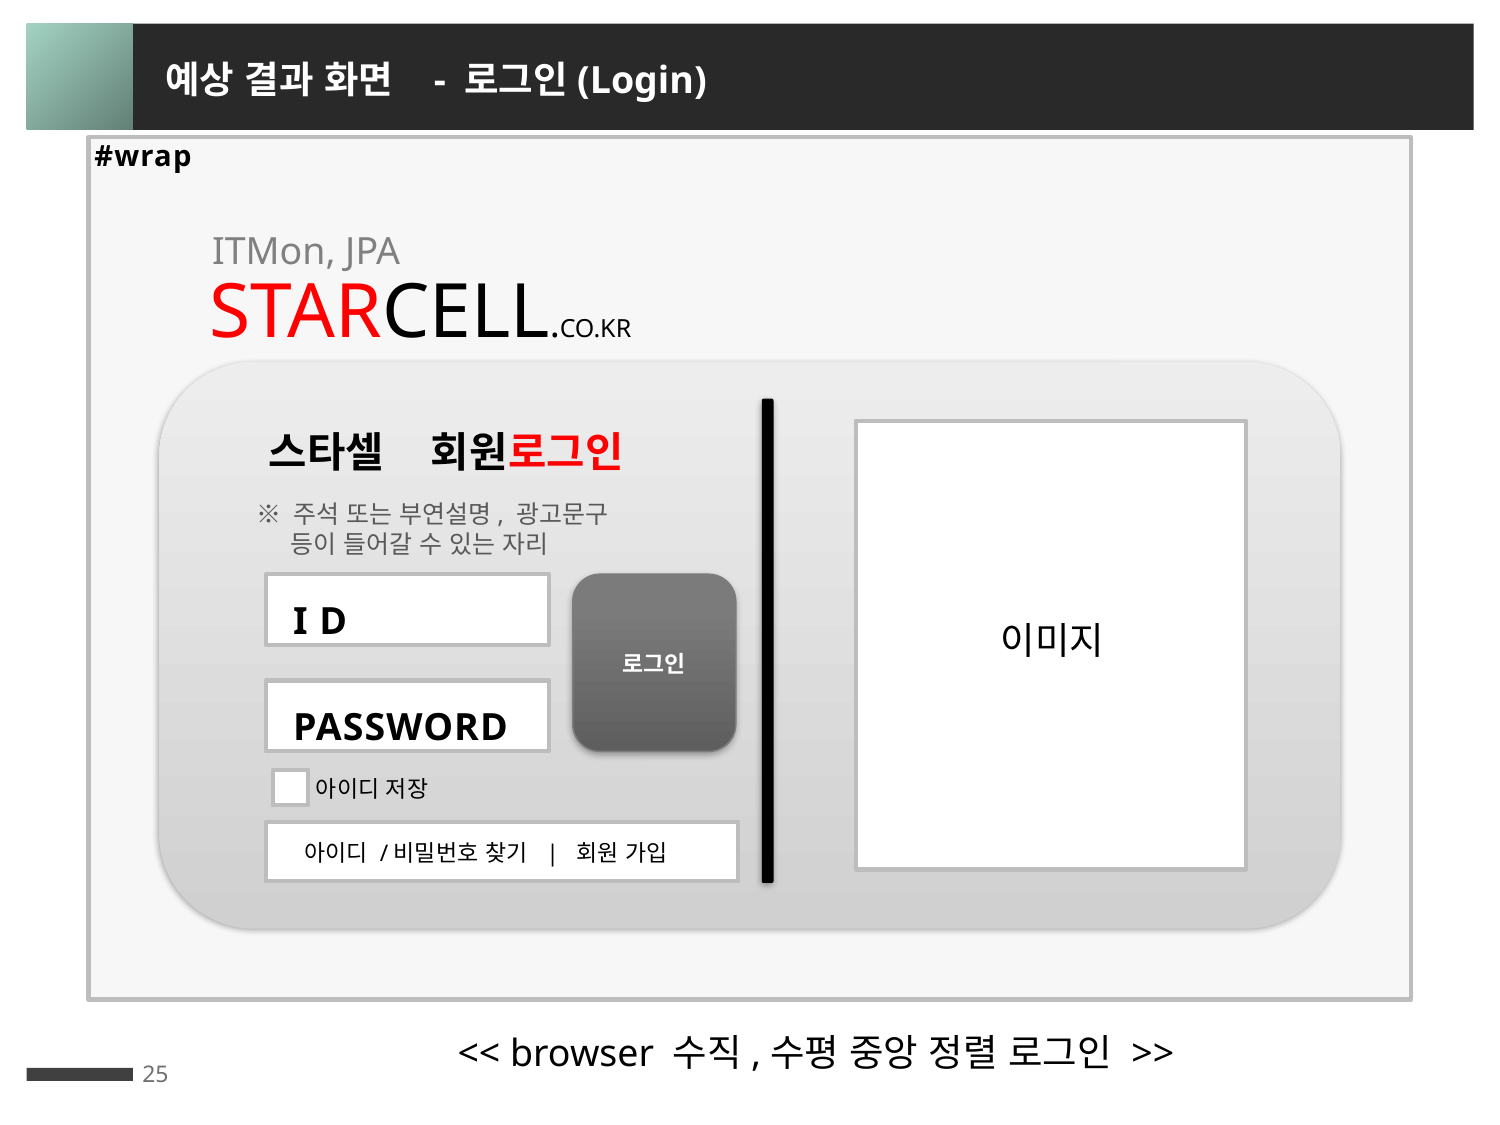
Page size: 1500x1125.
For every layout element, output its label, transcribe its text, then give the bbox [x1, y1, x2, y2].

text_box ITMon, JPA [197, 219, 611, 280]
text_box 로그인 [572, 573, 737, 753]
text_box 아이디 저장 [301, 767, 455, 810]
text_box ※ 주석 또는 부연설명, 광고문구 등이 들어갈 수 있는 자리 [242, 491, 691, 567]
text_box I D [264, 572, 551, 647]
text_box [760, 397, 775, 884]
text_box STARCELL.CO.KR [194, 255, 656, 361]
text_box [271, 768, 301, 807]
text_box #wrap [86, 135, 1413, 1002]
text_box [854, 419, 1248, 872]
text_box PASSWORD [264, 678, 551, 753]
text_box [264, 820, 740, 883]
slide_number 25 [127, 1044, 216, 1105]
text_box 예상 결과 화면 - 로그인(Login) [150, 48, 1341, 109]
text_box 아이디 /비밀번호 찾기 | 회원 가입 [289, 831, 715, 874]
text_box 스타셀 회원로그인 [253, 418, 715, 484]
text_box [158, 360, 1342, 930]
text_box << browser 수직,수평 중앙 정렬 로그인 >> [442, 1021, 1258, 1082]
text_box 이미지 [986, 609, 1152, 670]
